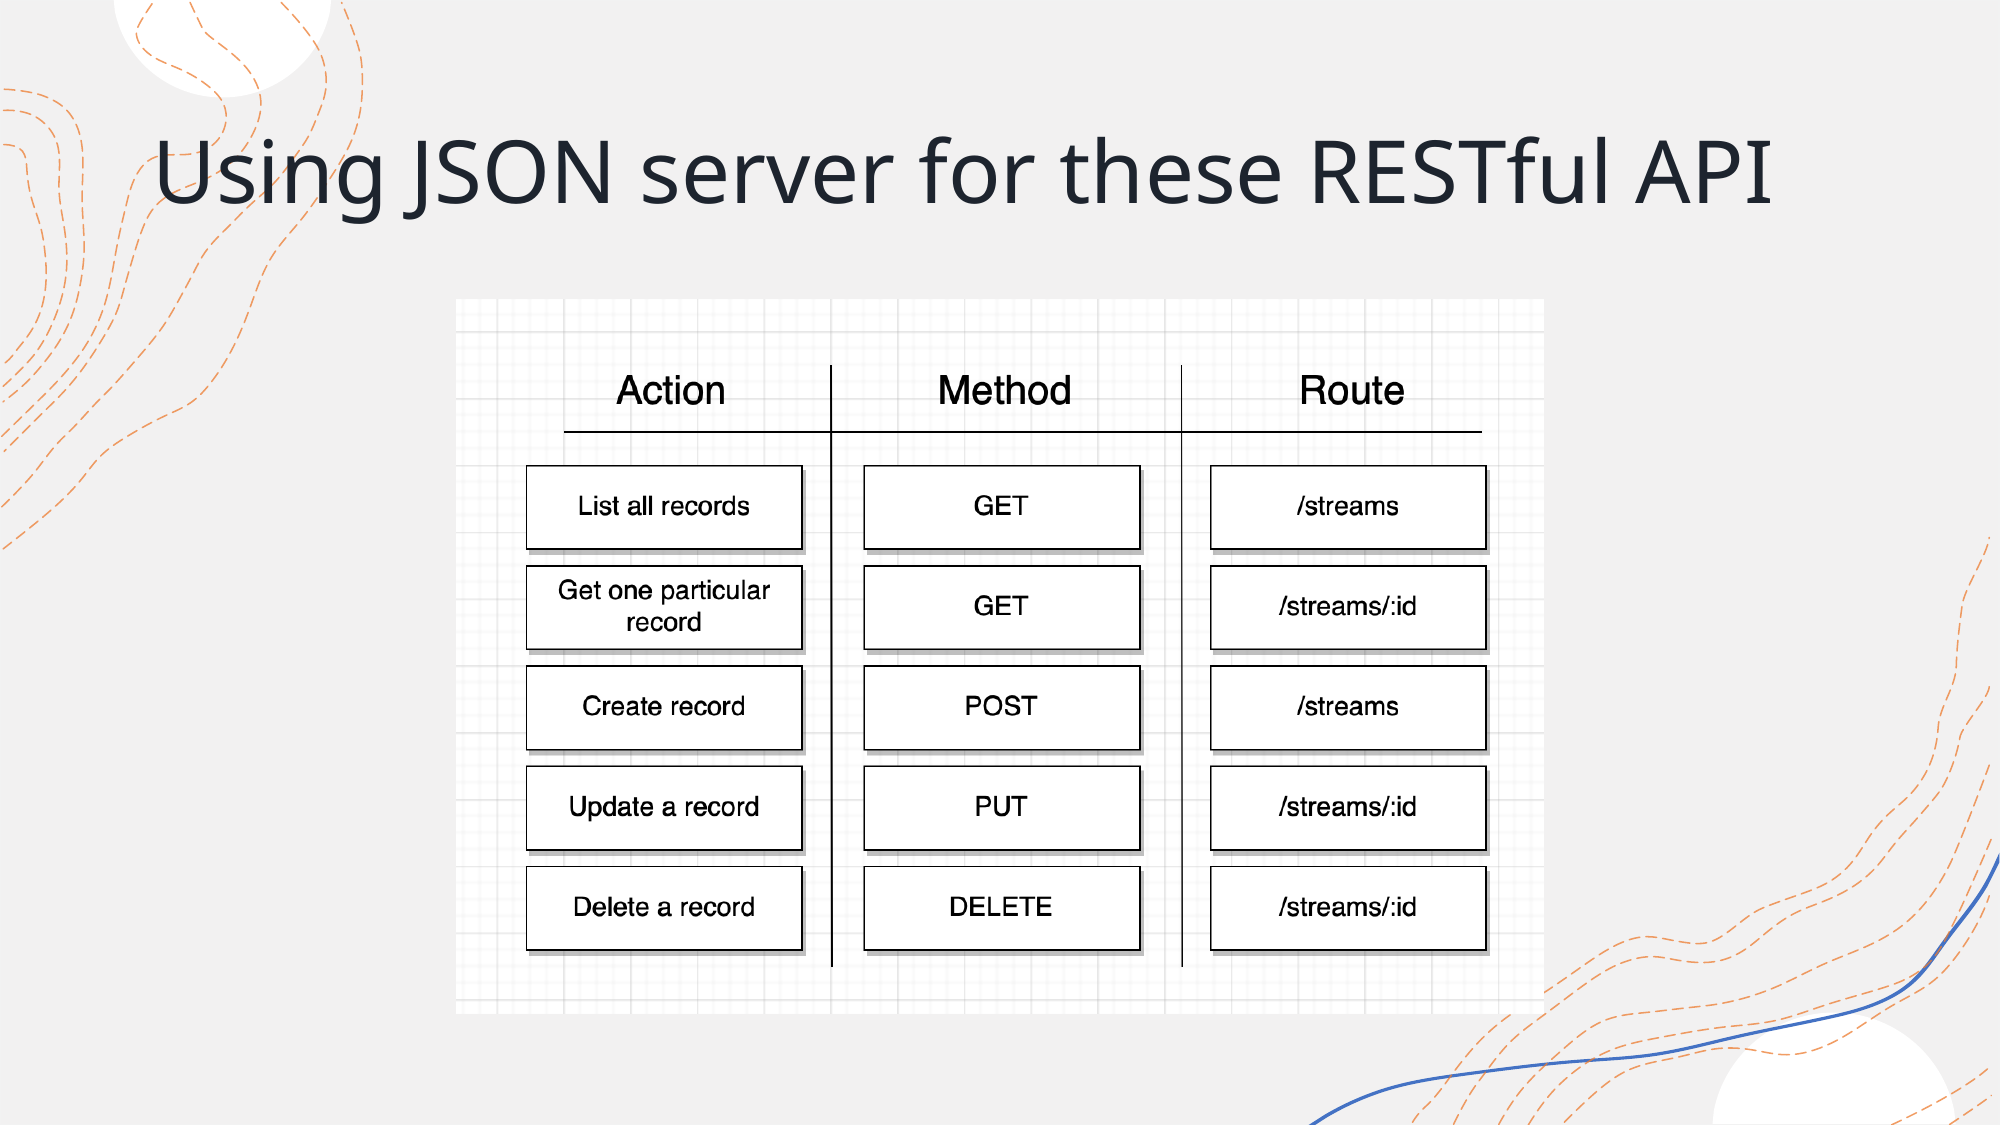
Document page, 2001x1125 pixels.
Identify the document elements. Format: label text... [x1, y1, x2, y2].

title Using JSON server for these RESTful API [137, 59, 1863, 278]
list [456, 299, 1544, 1014]
